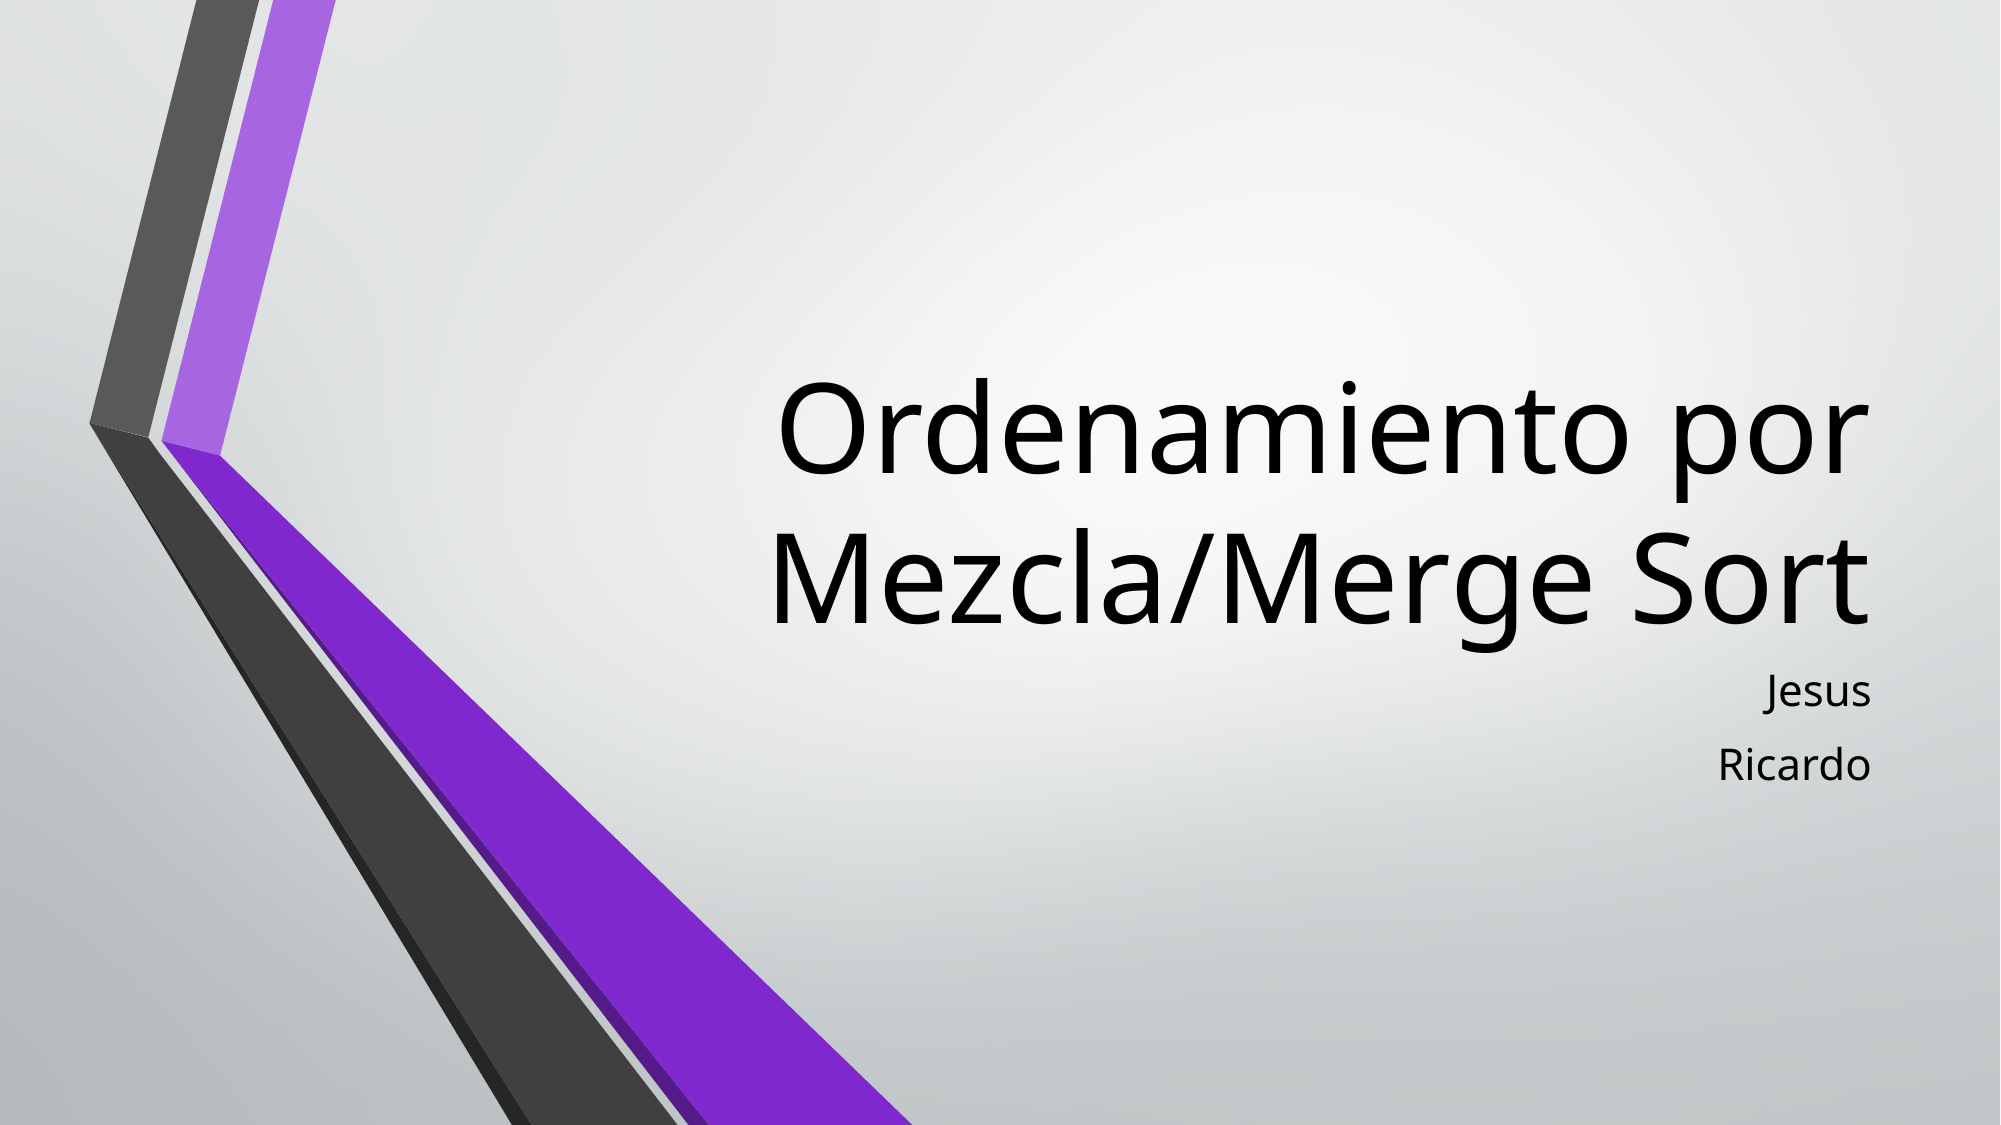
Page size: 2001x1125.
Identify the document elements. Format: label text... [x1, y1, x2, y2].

subtitle Jesus Ricardo [740, 655, 1887, 884]
title Ordenamiento por Mezcla/Merge Sort [480, 226, 1887, 656]
